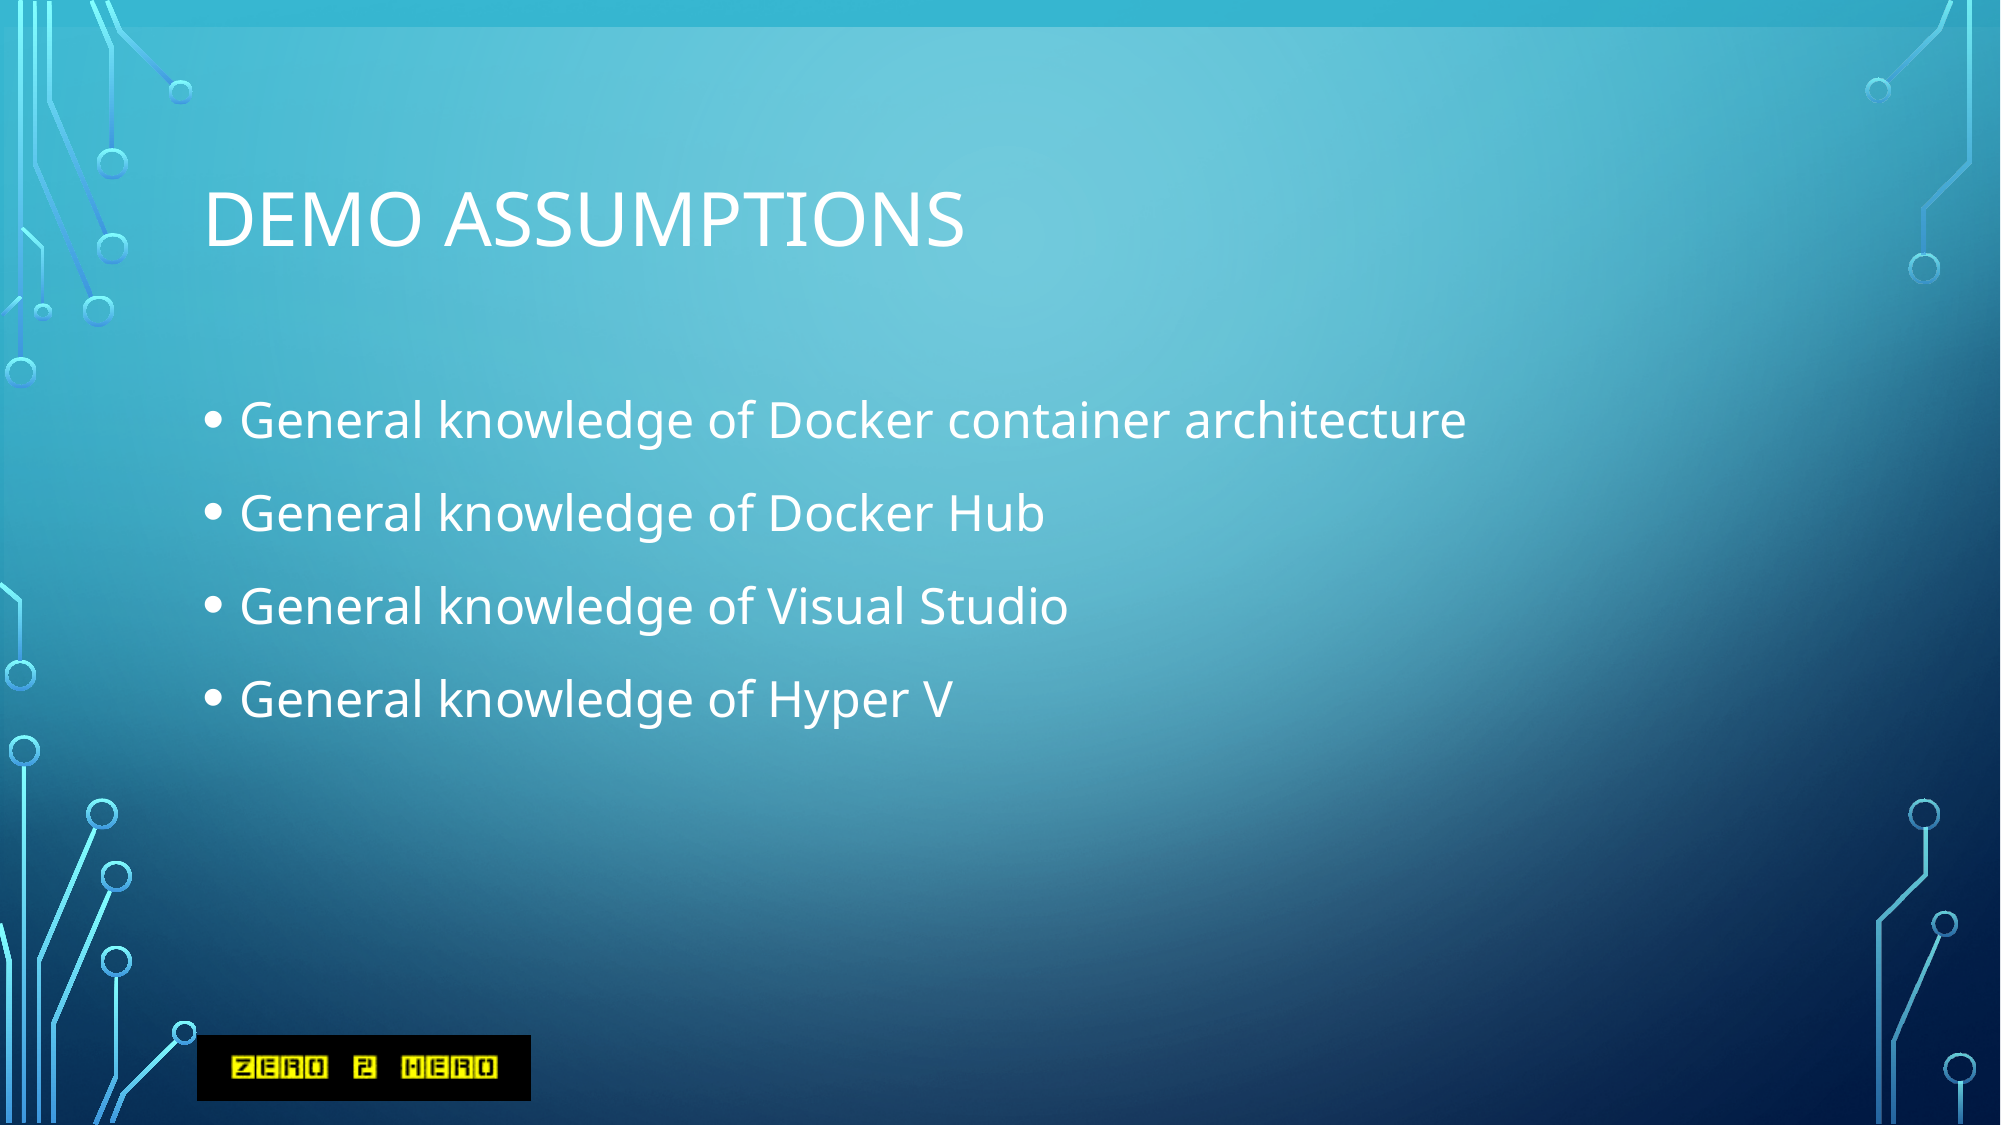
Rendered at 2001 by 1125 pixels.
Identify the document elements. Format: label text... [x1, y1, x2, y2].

picture [197, 1035, 531, 1101]
title Demo assumptions [187, 101, 1813, 344]
list General knowledge of Docker container architecture General knowledge of Docker Hub General knowledge of Visual Studio General knowledge of Hyper V [187, 369, 1813, 950]
